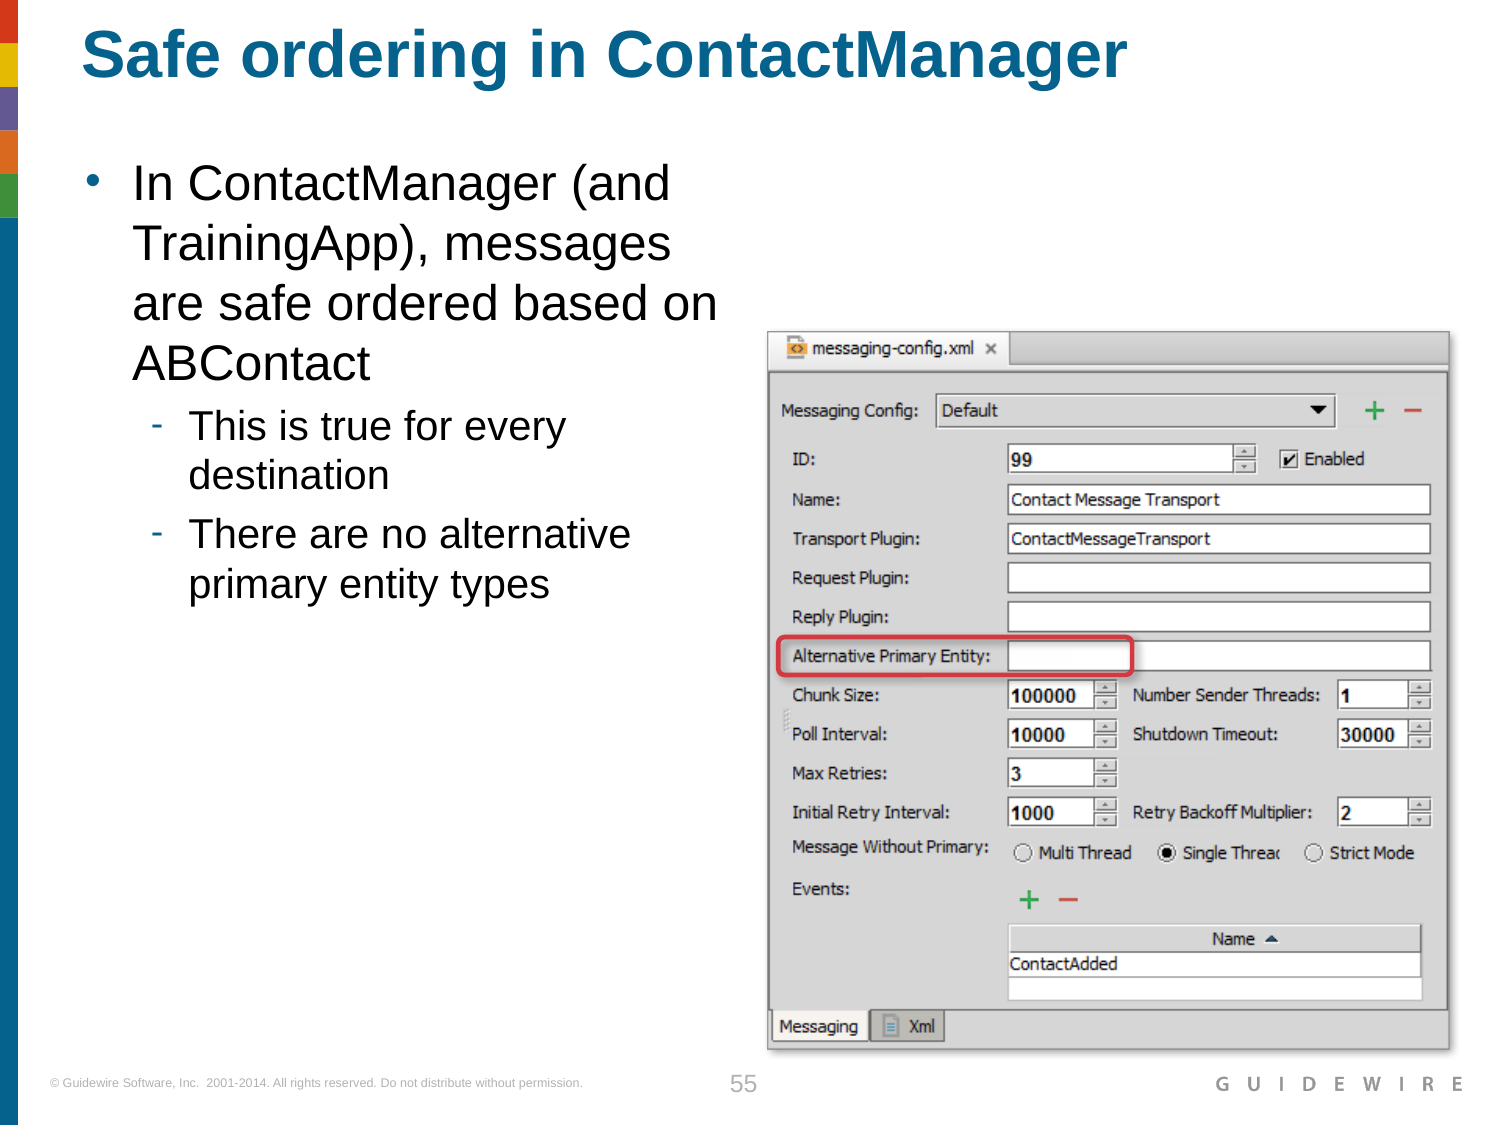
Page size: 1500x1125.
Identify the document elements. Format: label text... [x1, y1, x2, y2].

picture [766, 330, 1451, 1051]
list In ContactManager (and TrainingApp), messages are safe ordered based on ABContact This is true for every destination There are no alternative primary entity types [85, 149, 755, 1049]
picture [1215, 1073, 1480, 1096]
title Safe ordering in ContactManager [81, 19, 1446, 142]
